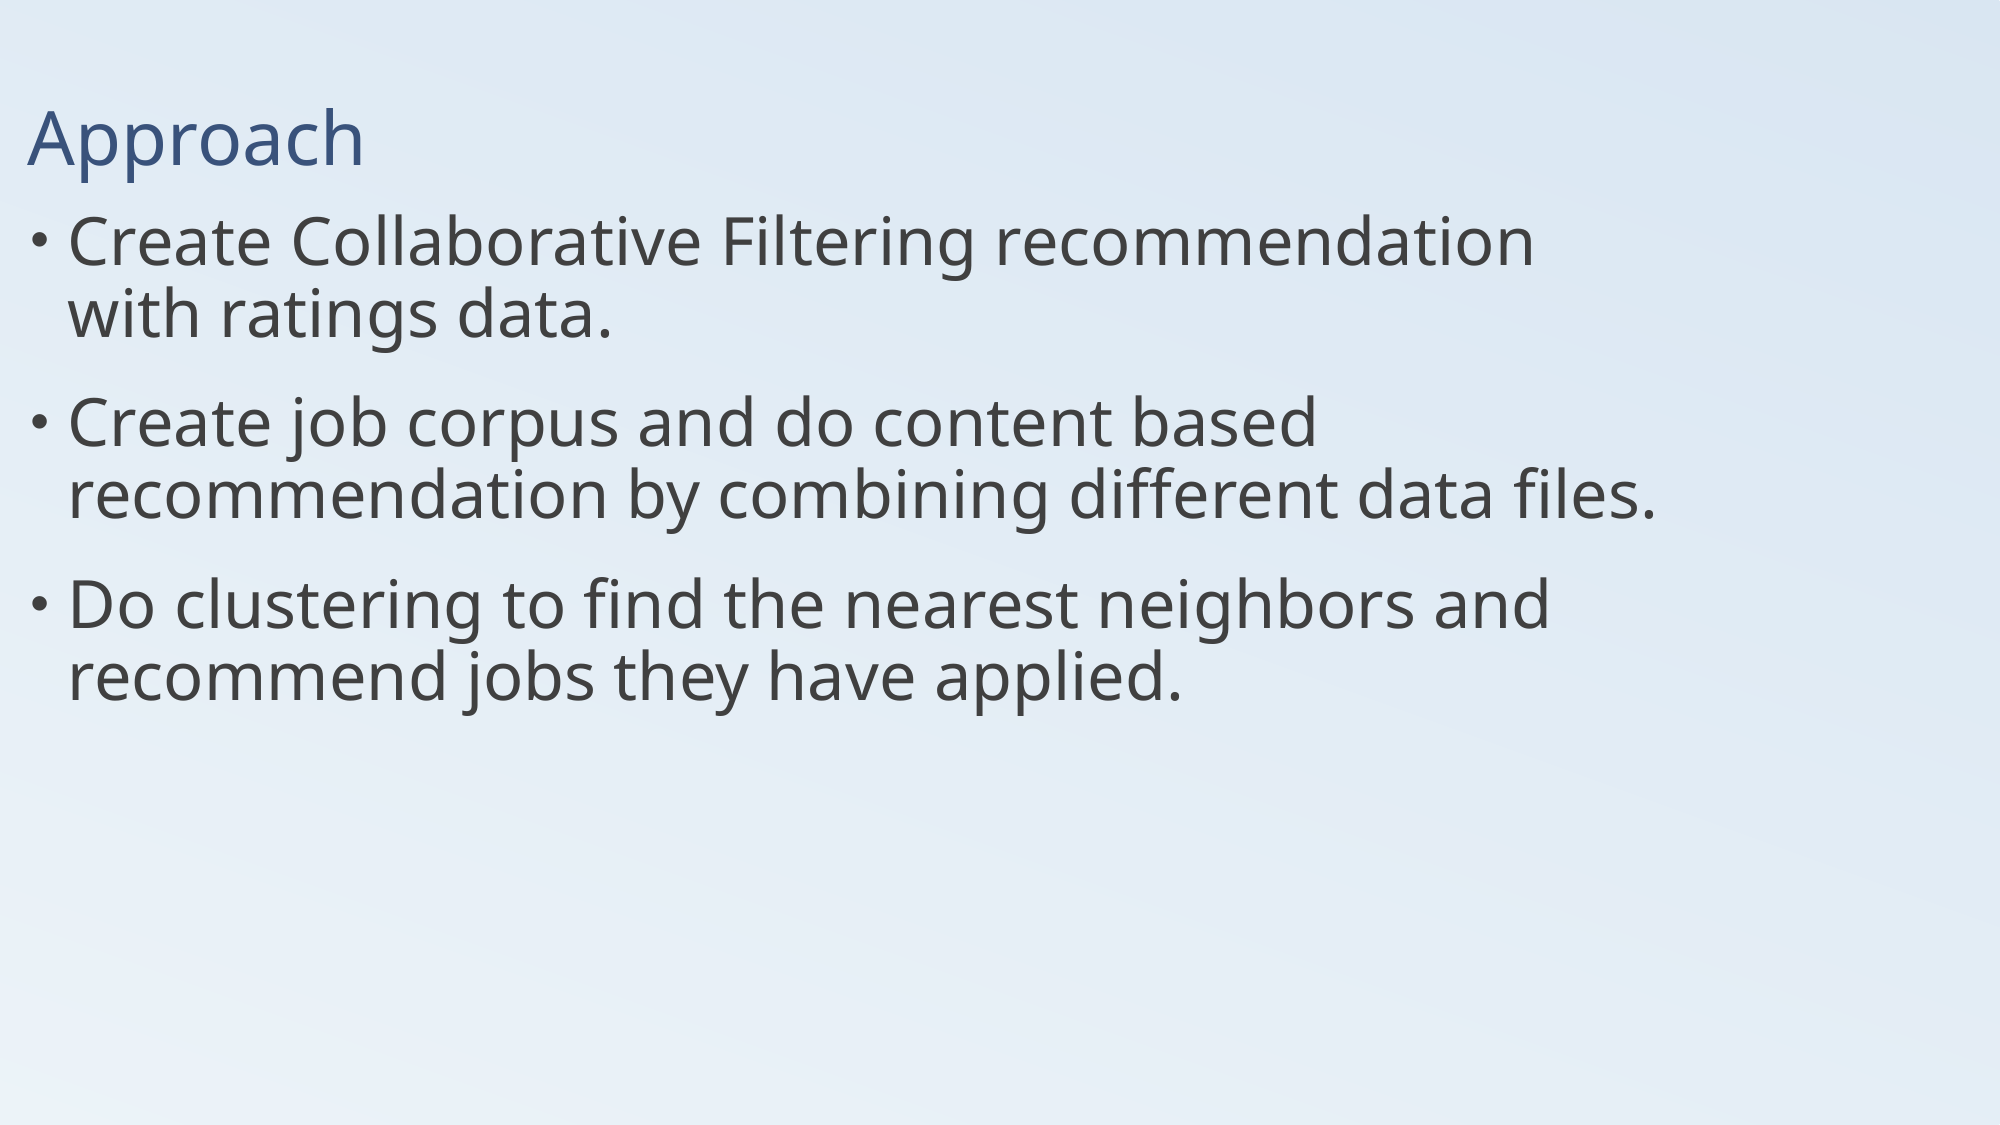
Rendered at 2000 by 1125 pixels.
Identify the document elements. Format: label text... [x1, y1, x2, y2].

title Approach [12, 12, 1812, 188]
list Create Collaborative Filtering recommendation with ratings data. Create job corpus and do content based recommendation by combining different data files. Do clustering to find the nearest neighbors and recommend jobs they have applied. [15, 200, 1703, 888]
